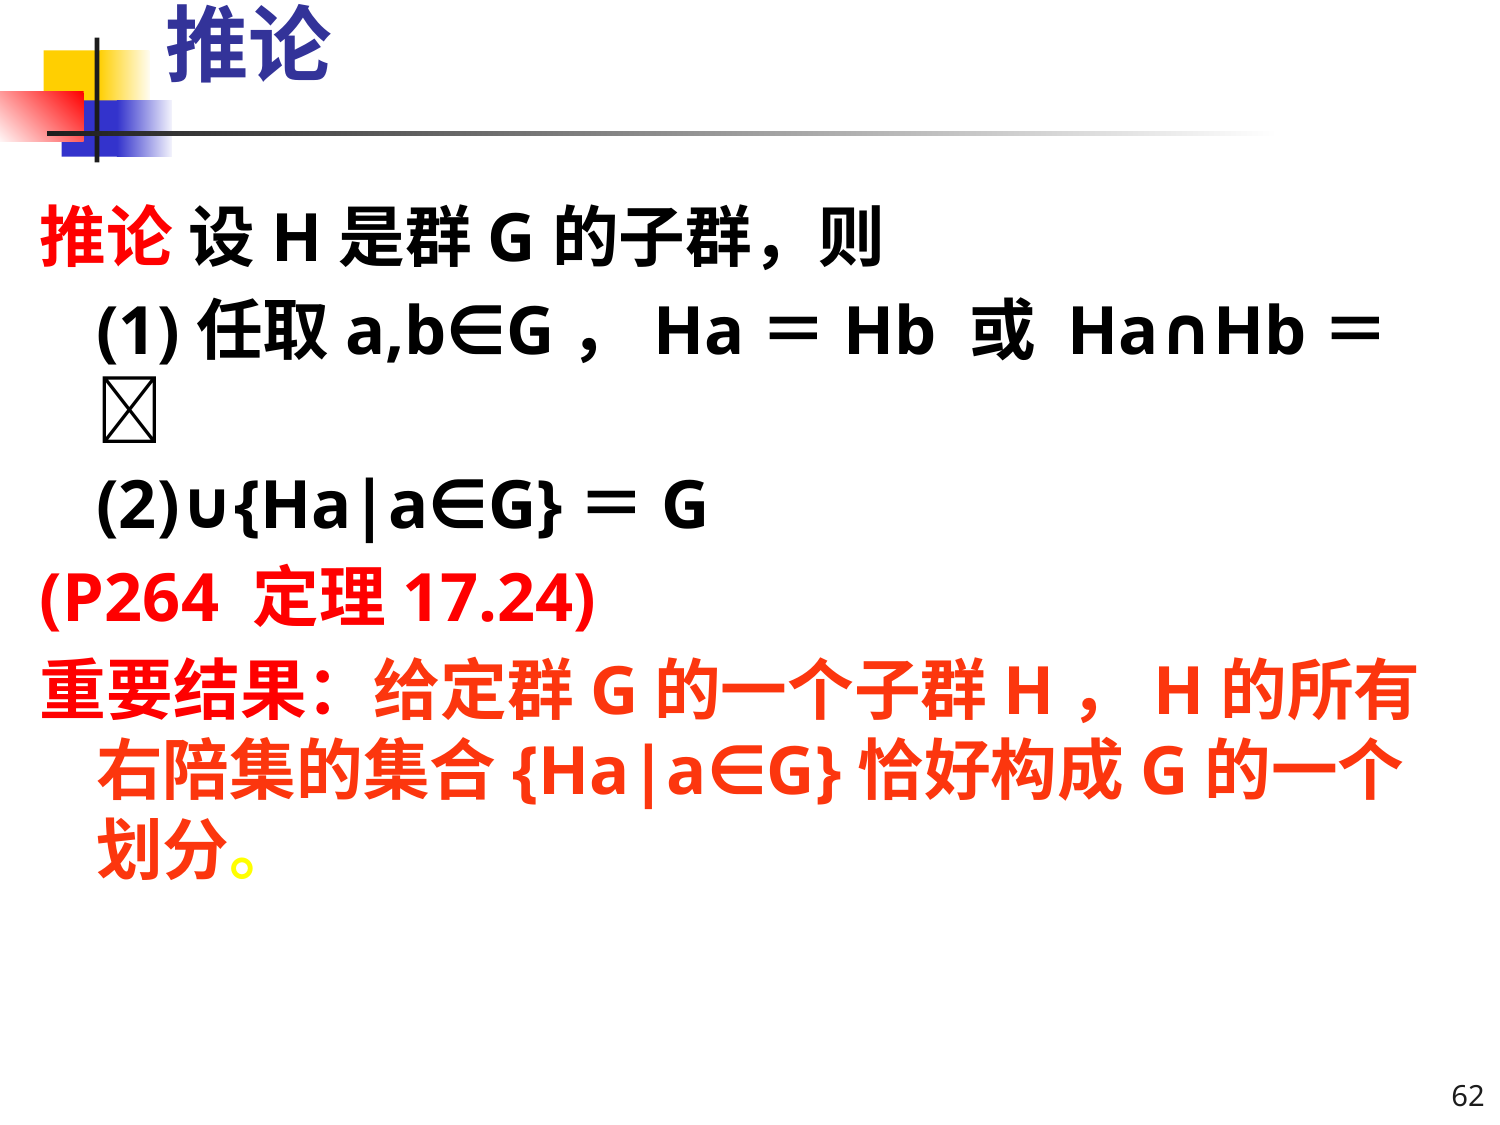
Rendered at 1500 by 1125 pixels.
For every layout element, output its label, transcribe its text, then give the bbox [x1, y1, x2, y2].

footer 62 [1399, 1074, 1500, 1125]
list 推论 设H是群G的子群，则 (1)任取a,b∈G，Ha＝Hb 或 Ha∩Hb＝ (2)∪{Ha|a∈G}＝G (P264 定理17.24) 重要结果：给定群G的一个子群H，H的所有右陪集的集合{Ha|a∈G}恰好构成G的一个划分。 [24, 187, 1450, 988]
title 推论 [150, 12, 1500, 100]
